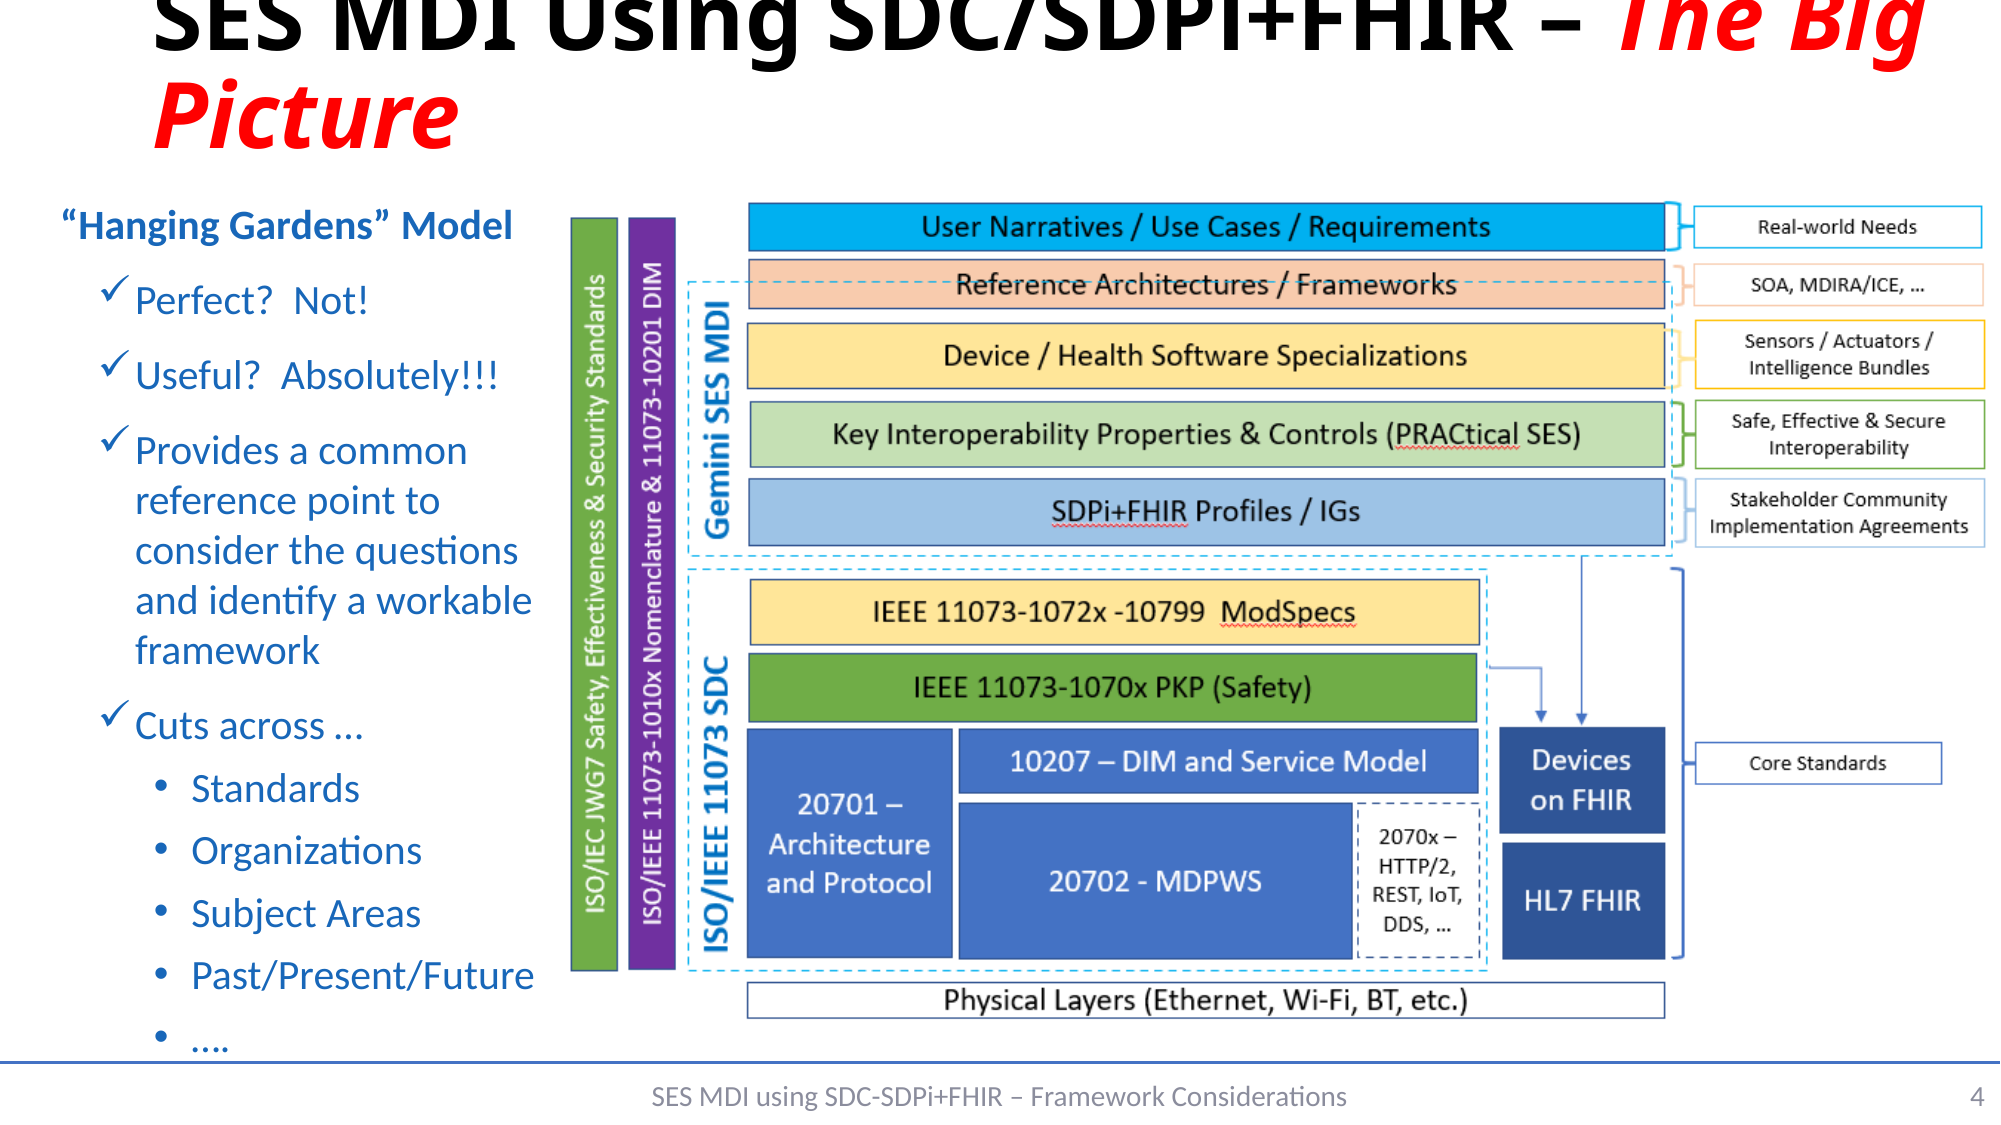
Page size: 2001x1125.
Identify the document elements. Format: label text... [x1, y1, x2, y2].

text_box “Hanging Gardens” Model Perfect? Not! Useful? Absolutely!!! Provides a common reference point to consider the questions and identify a workable framework Cuts across … Standards Organizations Subject Areas Past/Present/Future …. [45, 190, 571, 1069]
title SES MDI Using SDC/SDPi+FHIR – The Big Picture [137, 3, 2000, 136]
footer SES MDI using SDC-SDPi+FHIR – Framework Considerations [0, 1064, 1810, 1125]
picture [559, 191, 1990, 1025]
slide_number 4 [1810, 1064, 2000, 1125]
